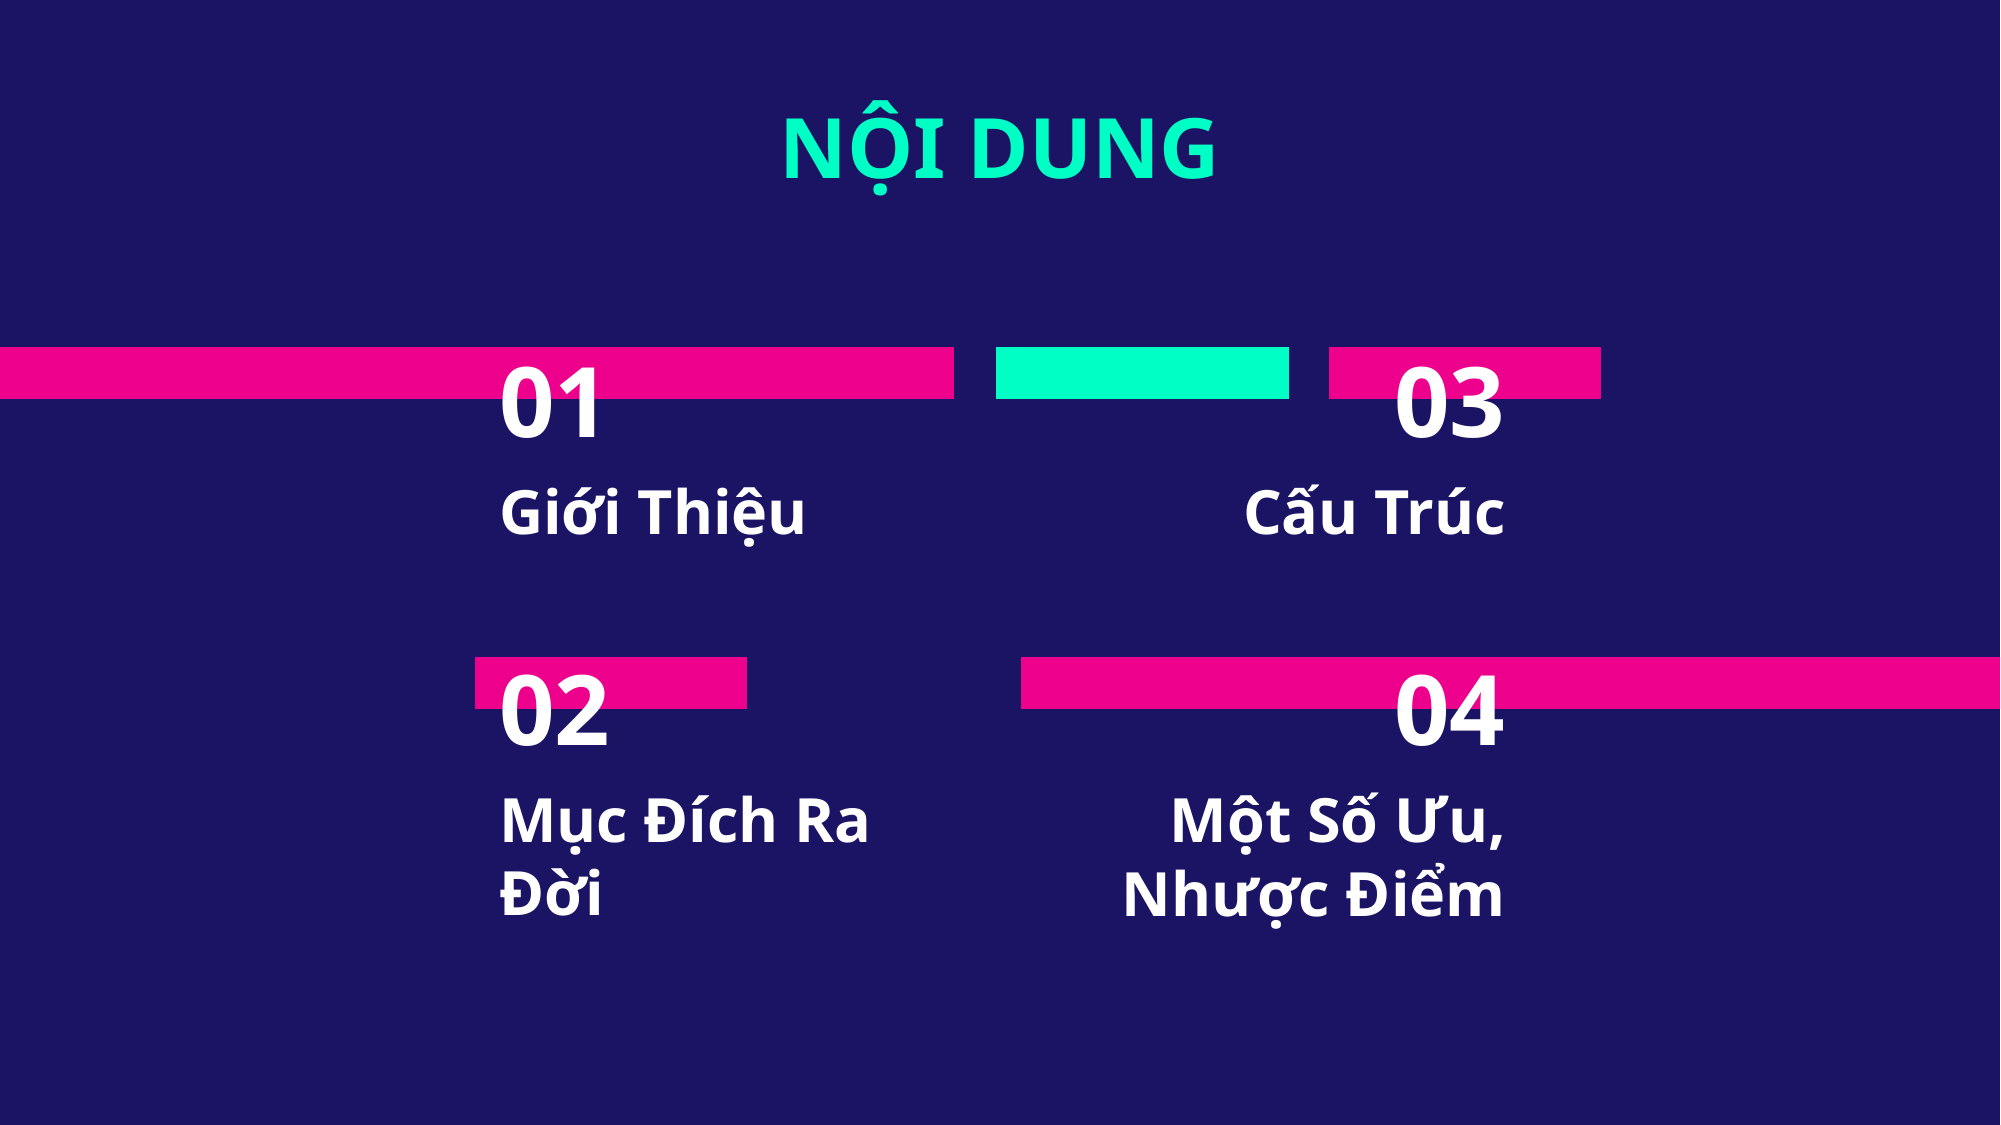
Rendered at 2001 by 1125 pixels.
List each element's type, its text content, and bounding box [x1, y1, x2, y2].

subtitle Giới Thiệu [479, 472, 953, 567]
title 01 [479, 404, 953, 457]
title NỘI DUNG [279, 74, 1721, 222]
subtitle Mục Đích Ra Đời [479, 781, 953, 875]
title 04 [1052, 712, 1526, 766]
subtitle Cấu Trúc [1052, 473, 1526, 567]
title 02 [479, 712, 953, 766]
subtitle Một Số Ưu, Nhược Điểm [1052, 781, 1526, 875]
title 03 [1052, 404, 1526, 457]
